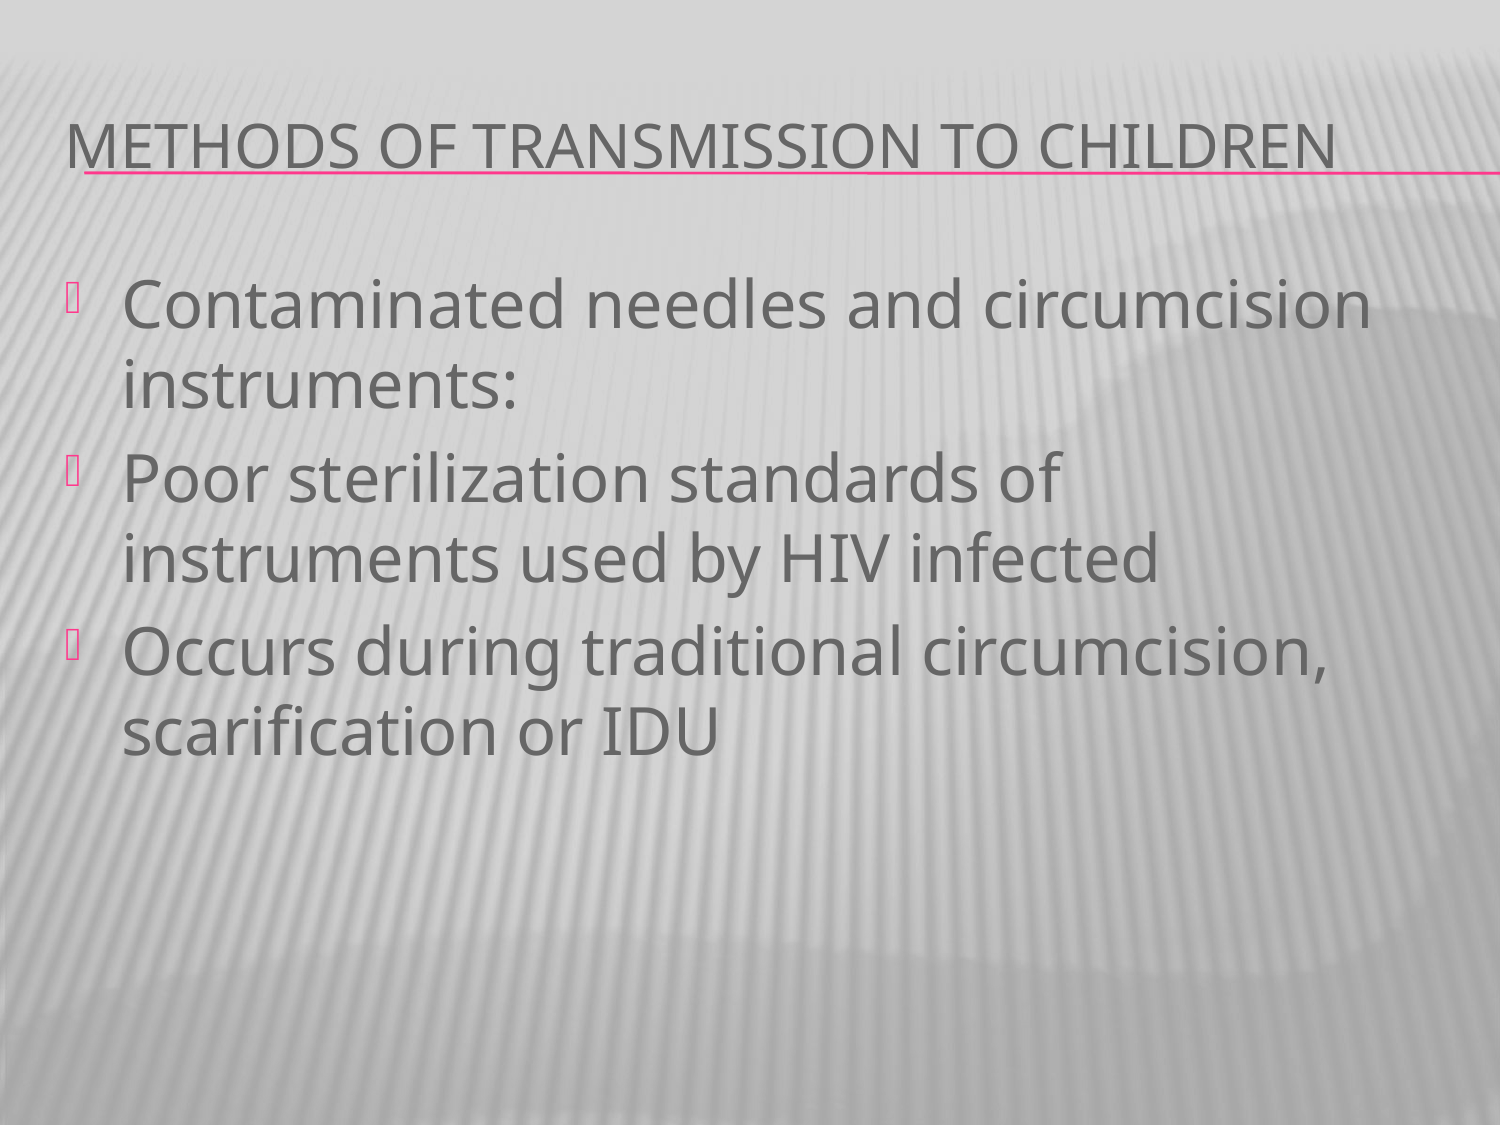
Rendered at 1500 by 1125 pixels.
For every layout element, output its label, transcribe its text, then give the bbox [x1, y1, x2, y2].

title Methods of transmission to children [50, 75, 1475, 213]
list Contaminated needles and circumcision instruments: Poor sterilization standards of instruments used by HIV infected Occurs during traditional circumcision, scarification or IDU [50, 254, 1475, 998]
